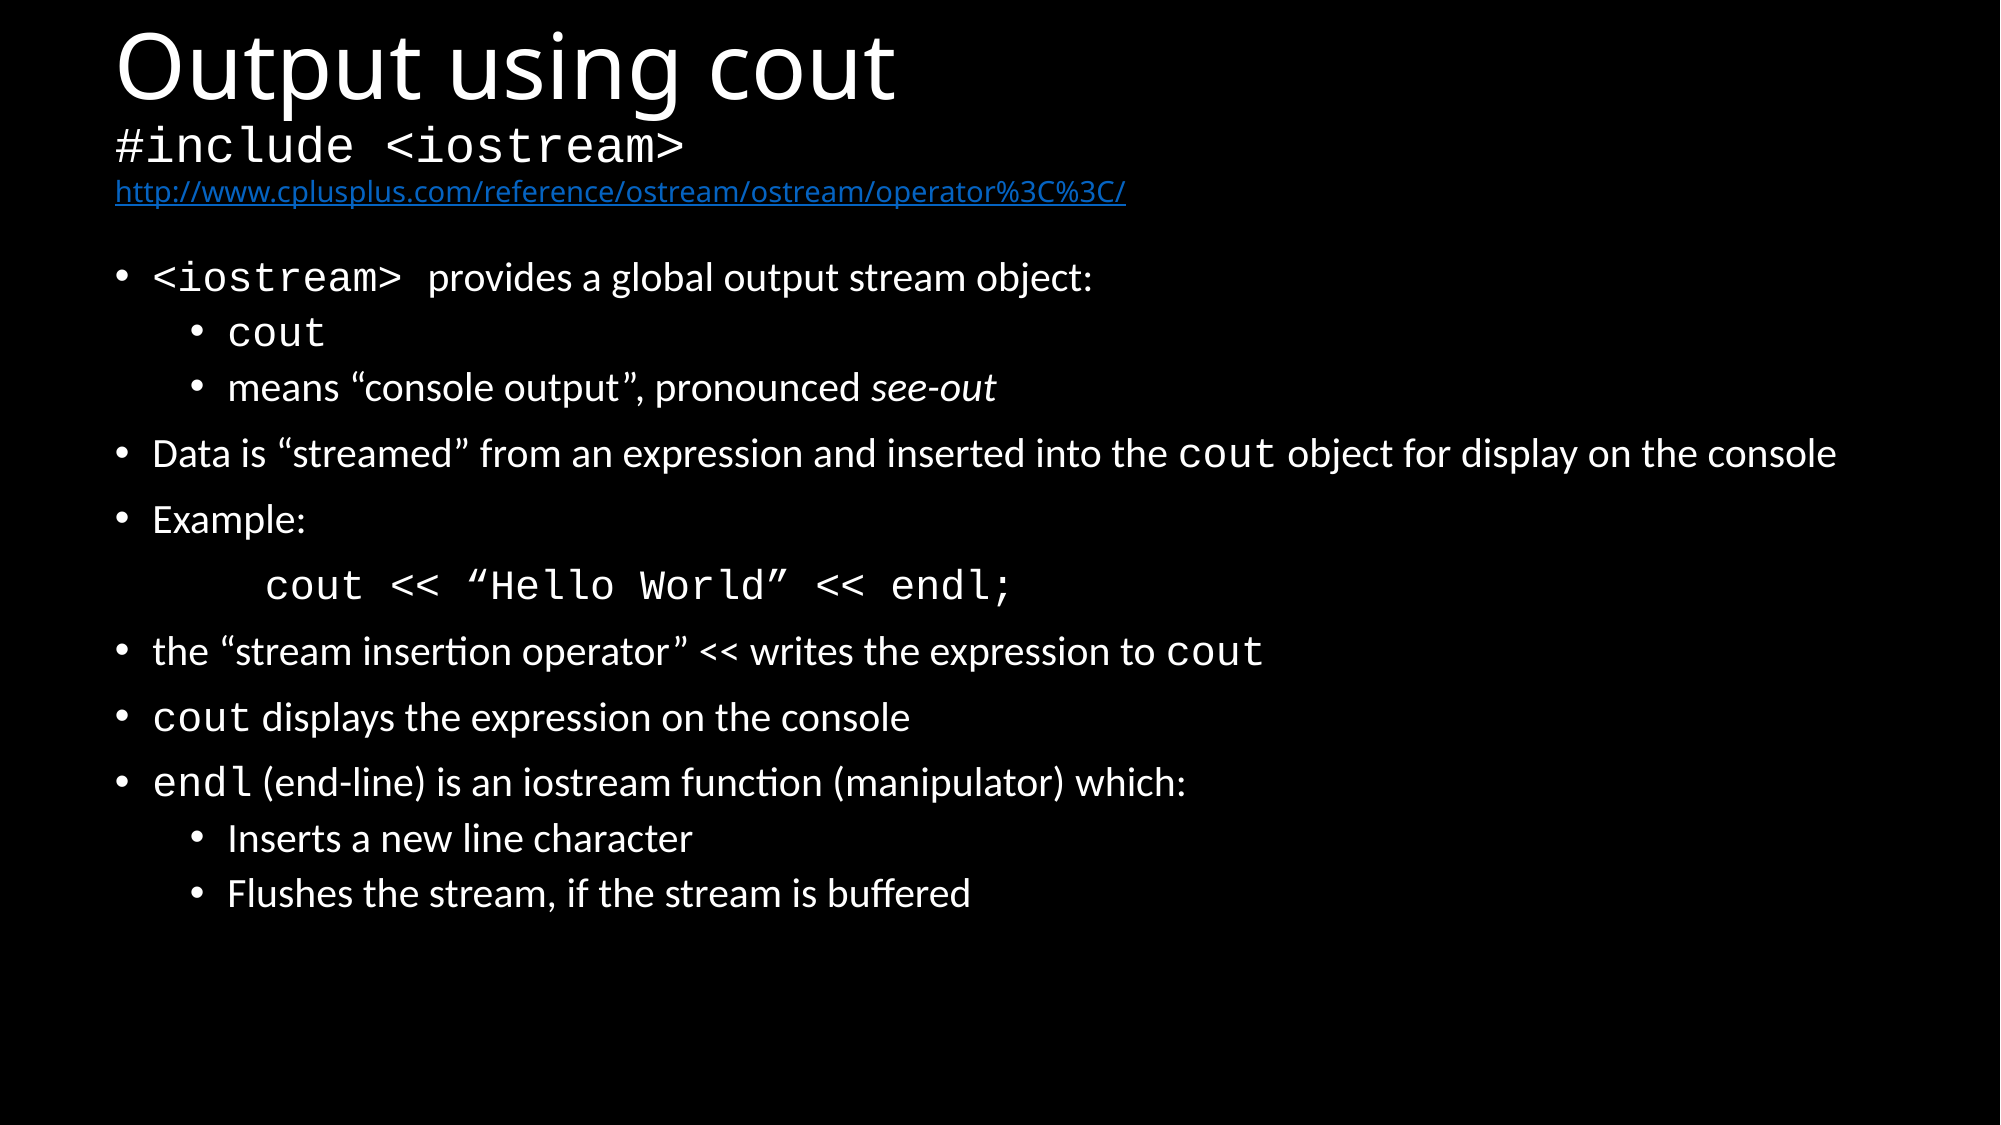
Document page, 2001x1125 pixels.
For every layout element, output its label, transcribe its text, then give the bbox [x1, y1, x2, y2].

list <iostream> provides a global output stream object: cout means “console output”, pronounced see-out Data is “streamed” from an expression and inserted into the cout object for display on the console Example: cout << “Hello World” << endl; the “stream insertion operator” << writes the expression to cout cout displays the expression on the console endl (end-line) is an iostream function (manipulator) which: Inserts a new line character Flushes the stream, if the stream is buffered [99, 247, 1900, 975]
title Output using cout #include <iostream> http://www.cplusplus.com/reference/ostream/ostream/operator%3C%3C/ [99, 0, 1900, 230]
